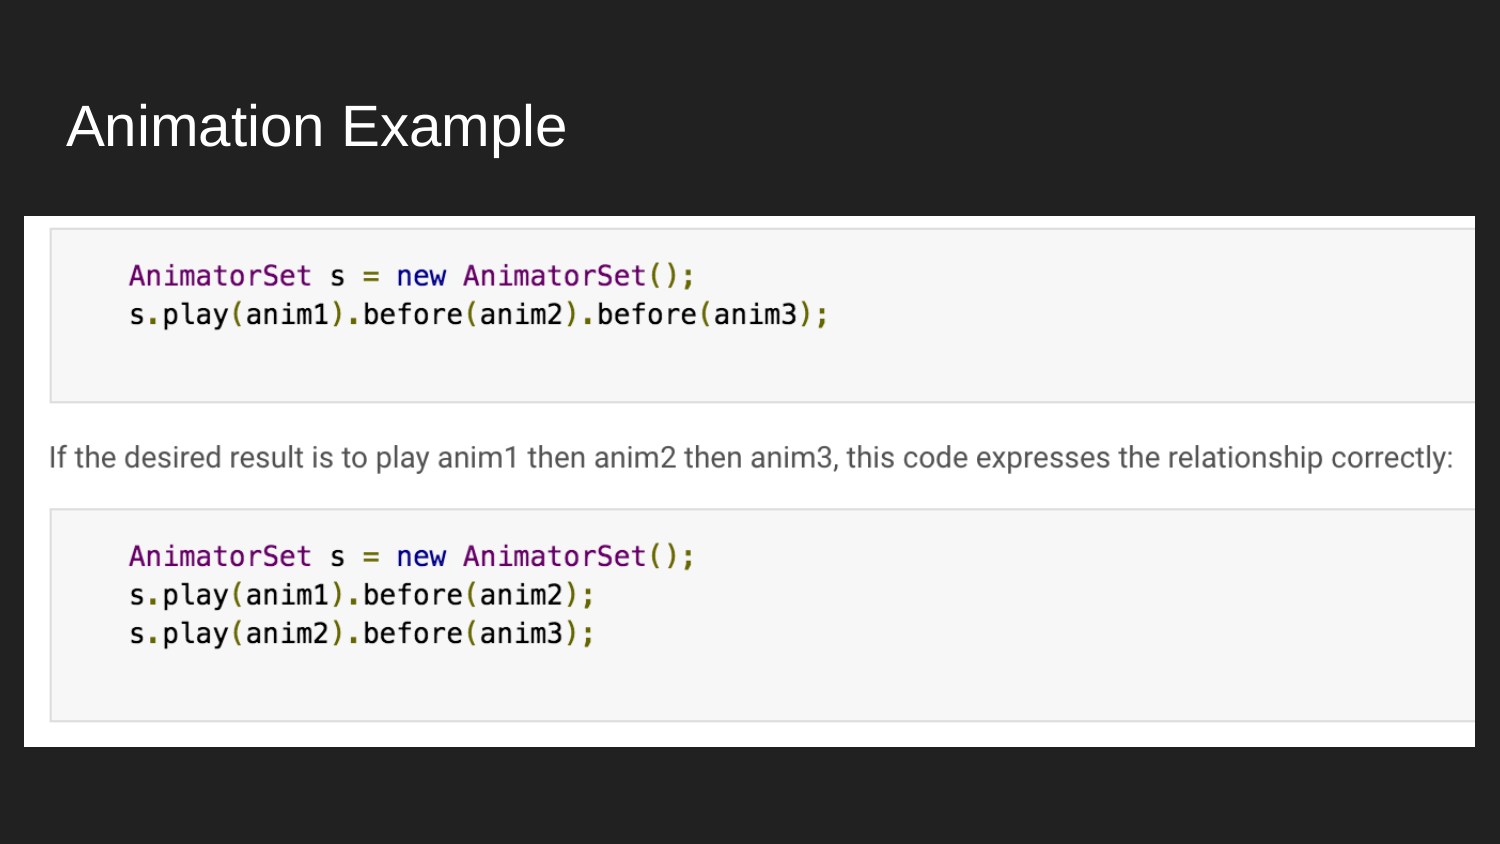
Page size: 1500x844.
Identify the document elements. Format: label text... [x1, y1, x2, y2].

title Animation Example [51, 72, 1449, 167]
picture [24, 216, 1476, 747]
